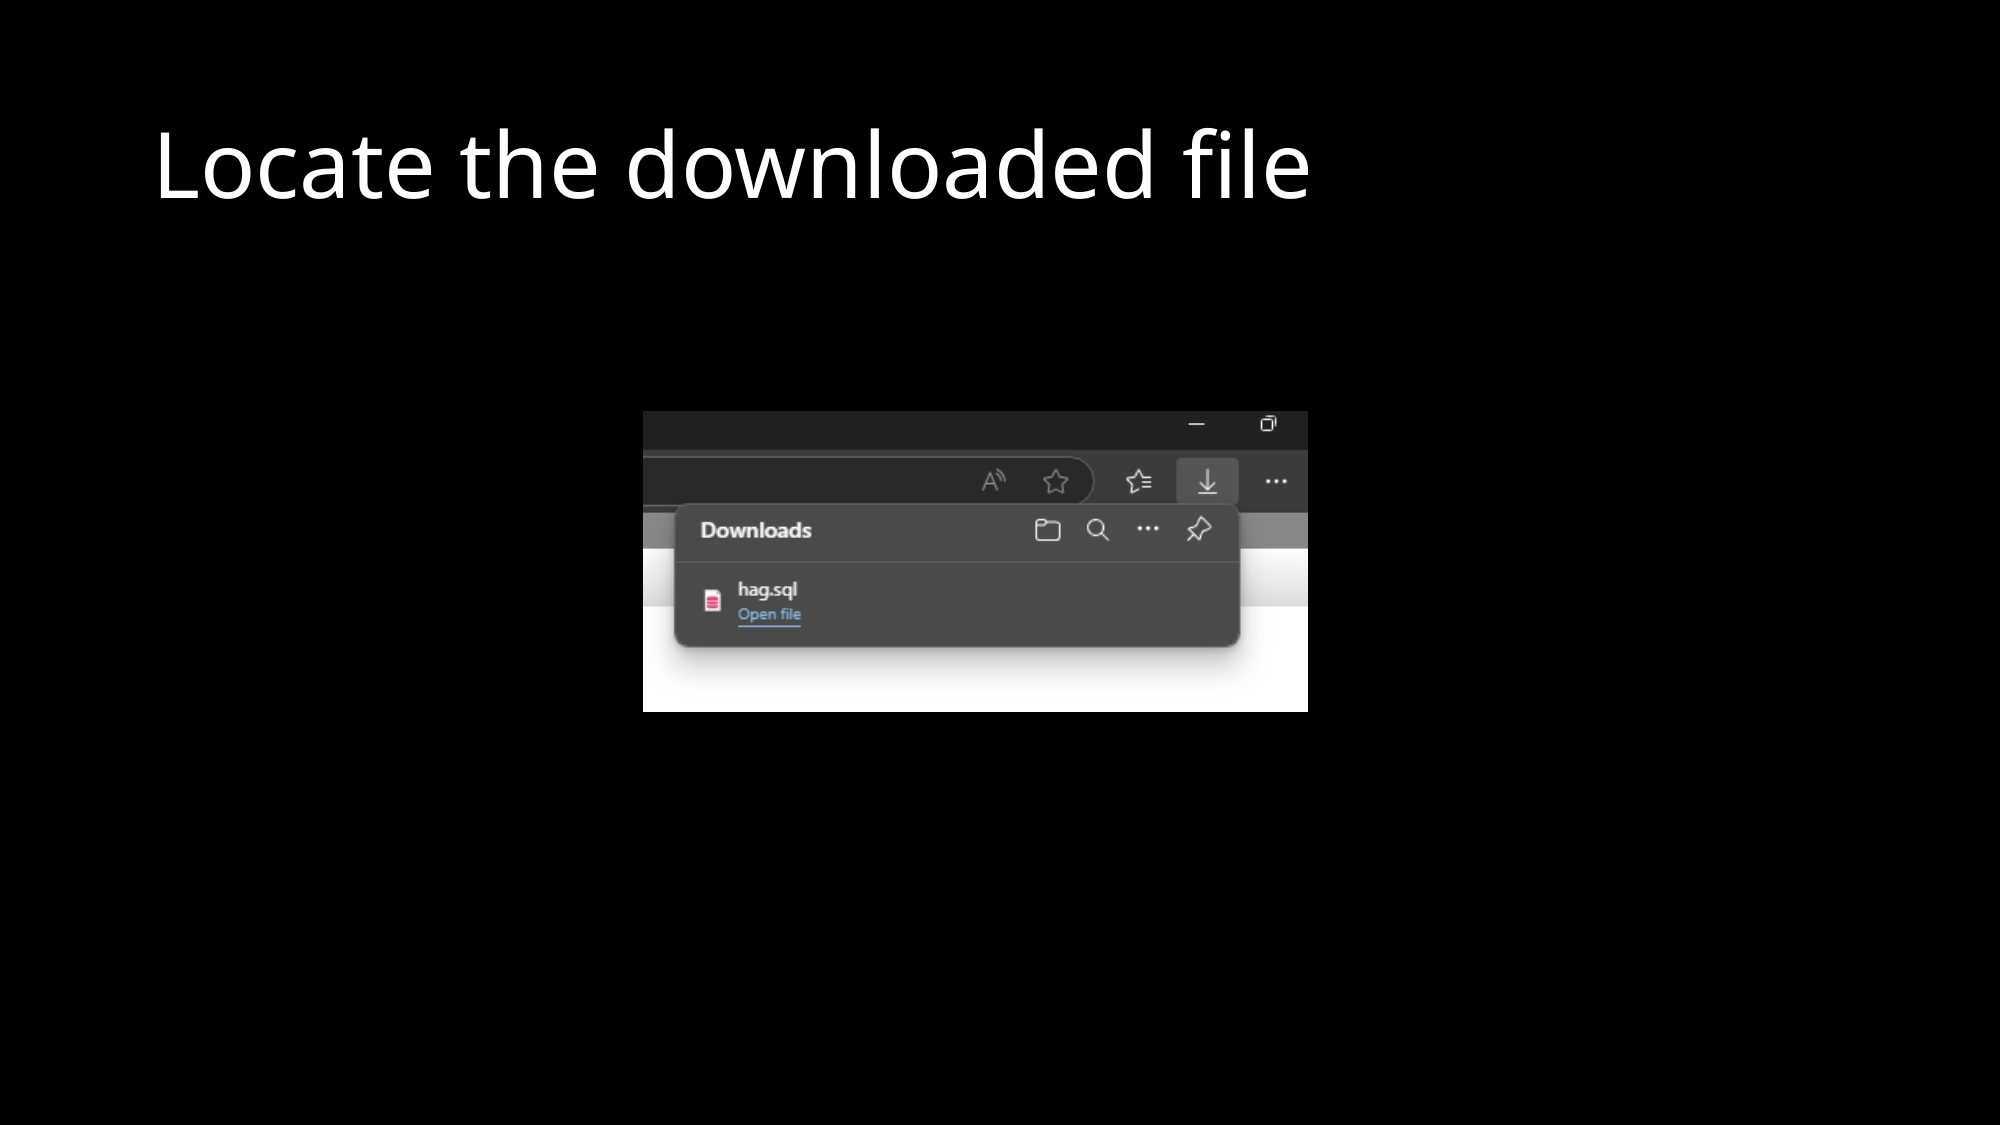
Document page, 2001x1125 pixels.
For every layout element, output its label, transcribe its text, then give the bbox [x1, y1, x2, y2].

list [643, 411, 1309, 713]
title Locate the downloaded file [137, 59, 1863, 278]
